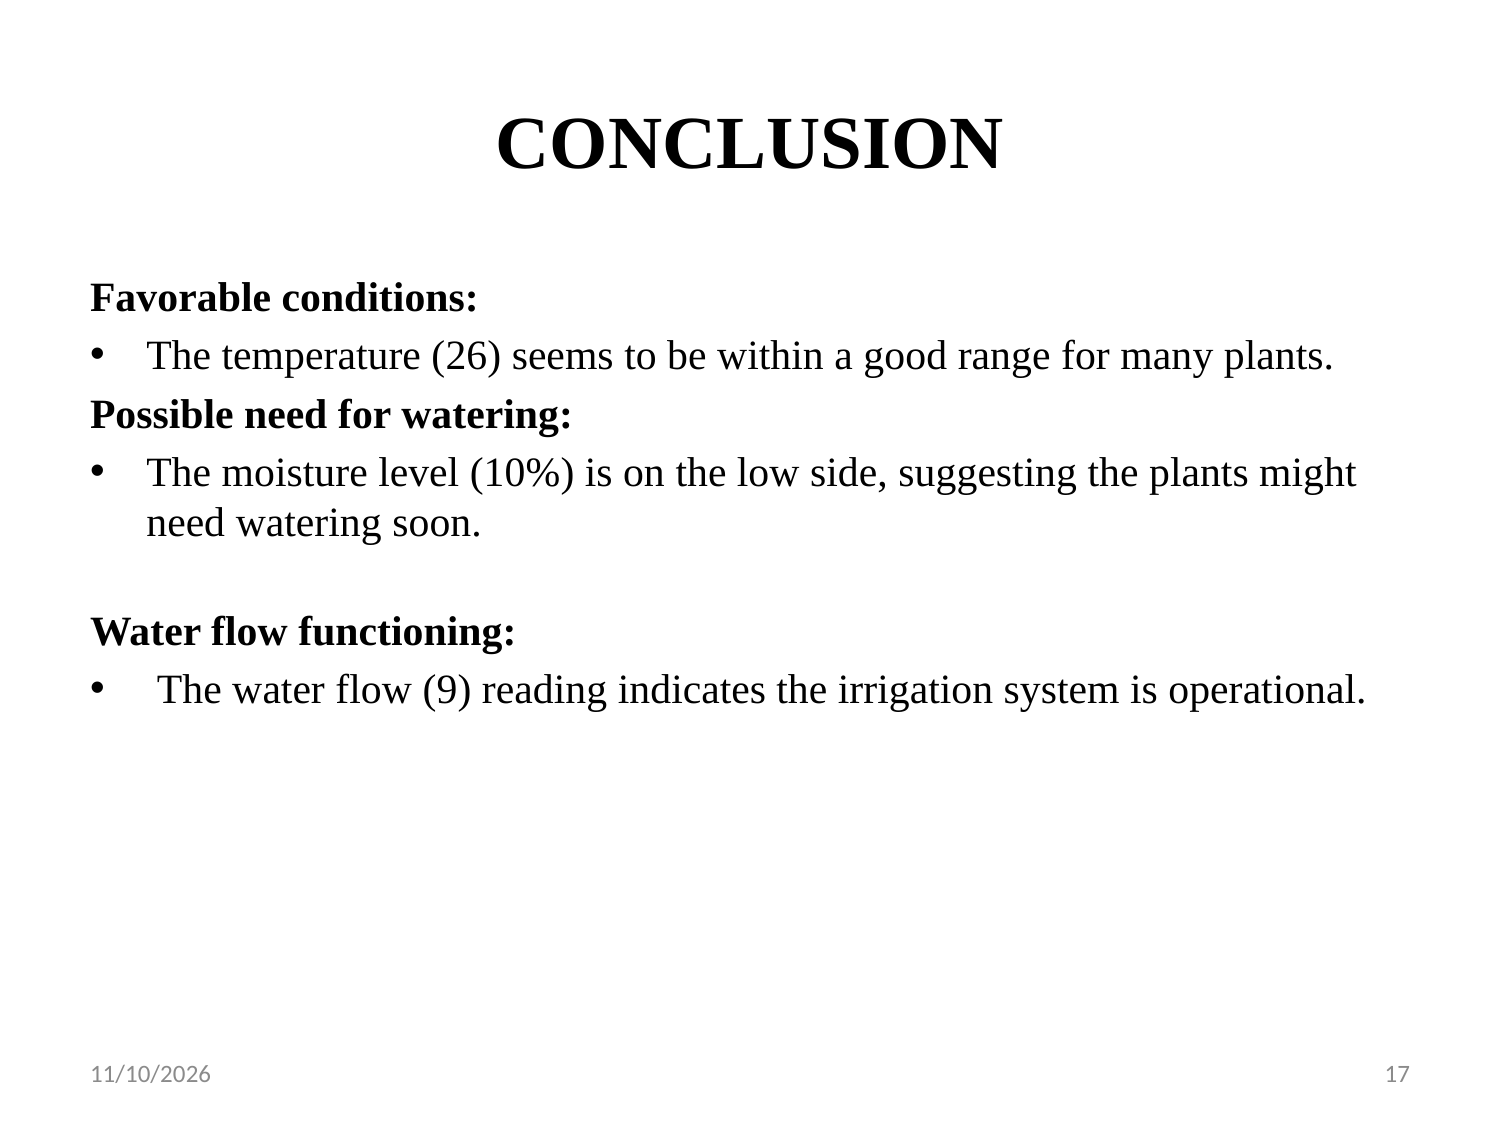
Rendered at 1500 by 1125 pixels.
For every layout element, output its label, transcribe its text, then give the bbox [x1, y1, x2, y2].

title CONCLUSION [75, 45, 1425, 233]
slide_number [75, 1042, 425, 1103]
list Favorable conditions: The temperature (26) seems to be within a good range for many plants. Possible need for watering: The moisture level (10%) is on the low side, suggesting the plants might need watering soon. Water flow functioning: The water flow (9) reading indicates the irrigation system is operational. [75, 262, 1425, 1005]
slide_number 17 [1074, 1042, 1425, 1103]
